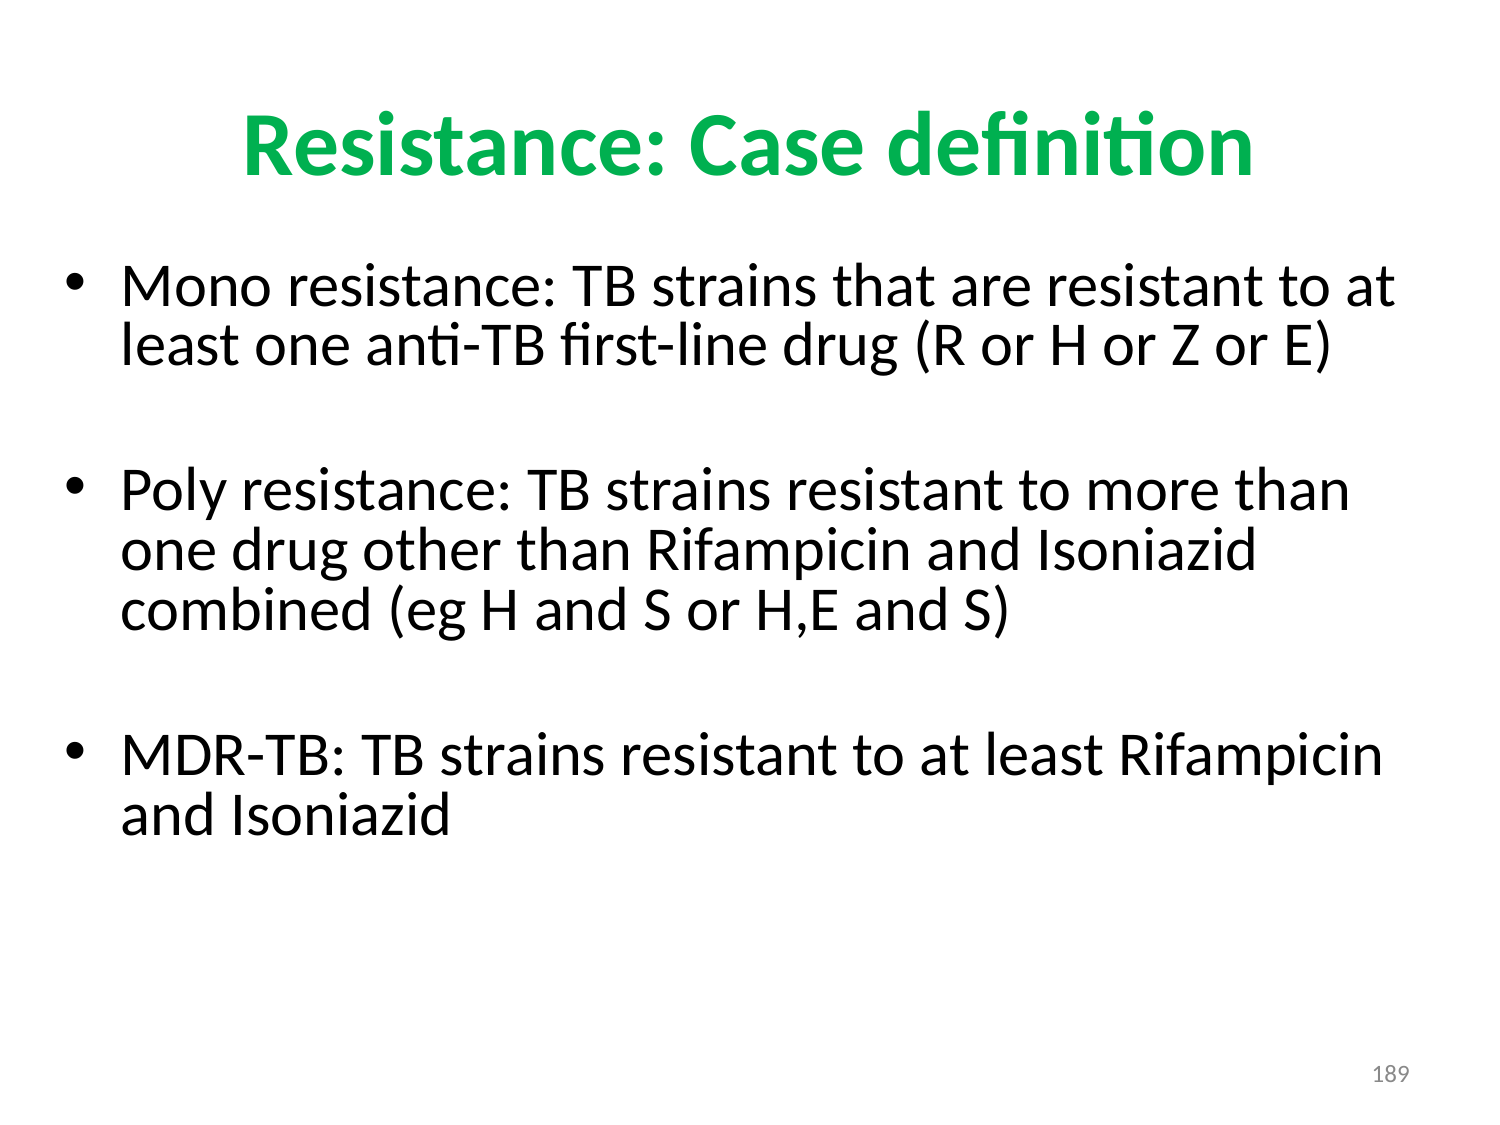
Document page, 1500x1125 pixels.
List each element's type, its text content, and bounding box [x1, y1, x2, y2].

title Resistance: Case definition [74, 44, 1426, 233]
list Mono resistance: TB strains that are resistant to at least one anti-TB first-line drug (R or H or Z or E) Poly resistance: TB strains resistant to more than one drug other than Rifampicin and Isoniazid combined (eg H and S or H,E and S) MDR-TB: TB strains resistant to at least Rifampicin and Isoniazid [49, 250, 1445, 1001]
slide_number 189 [1074, 1042, 1425, 1103]
